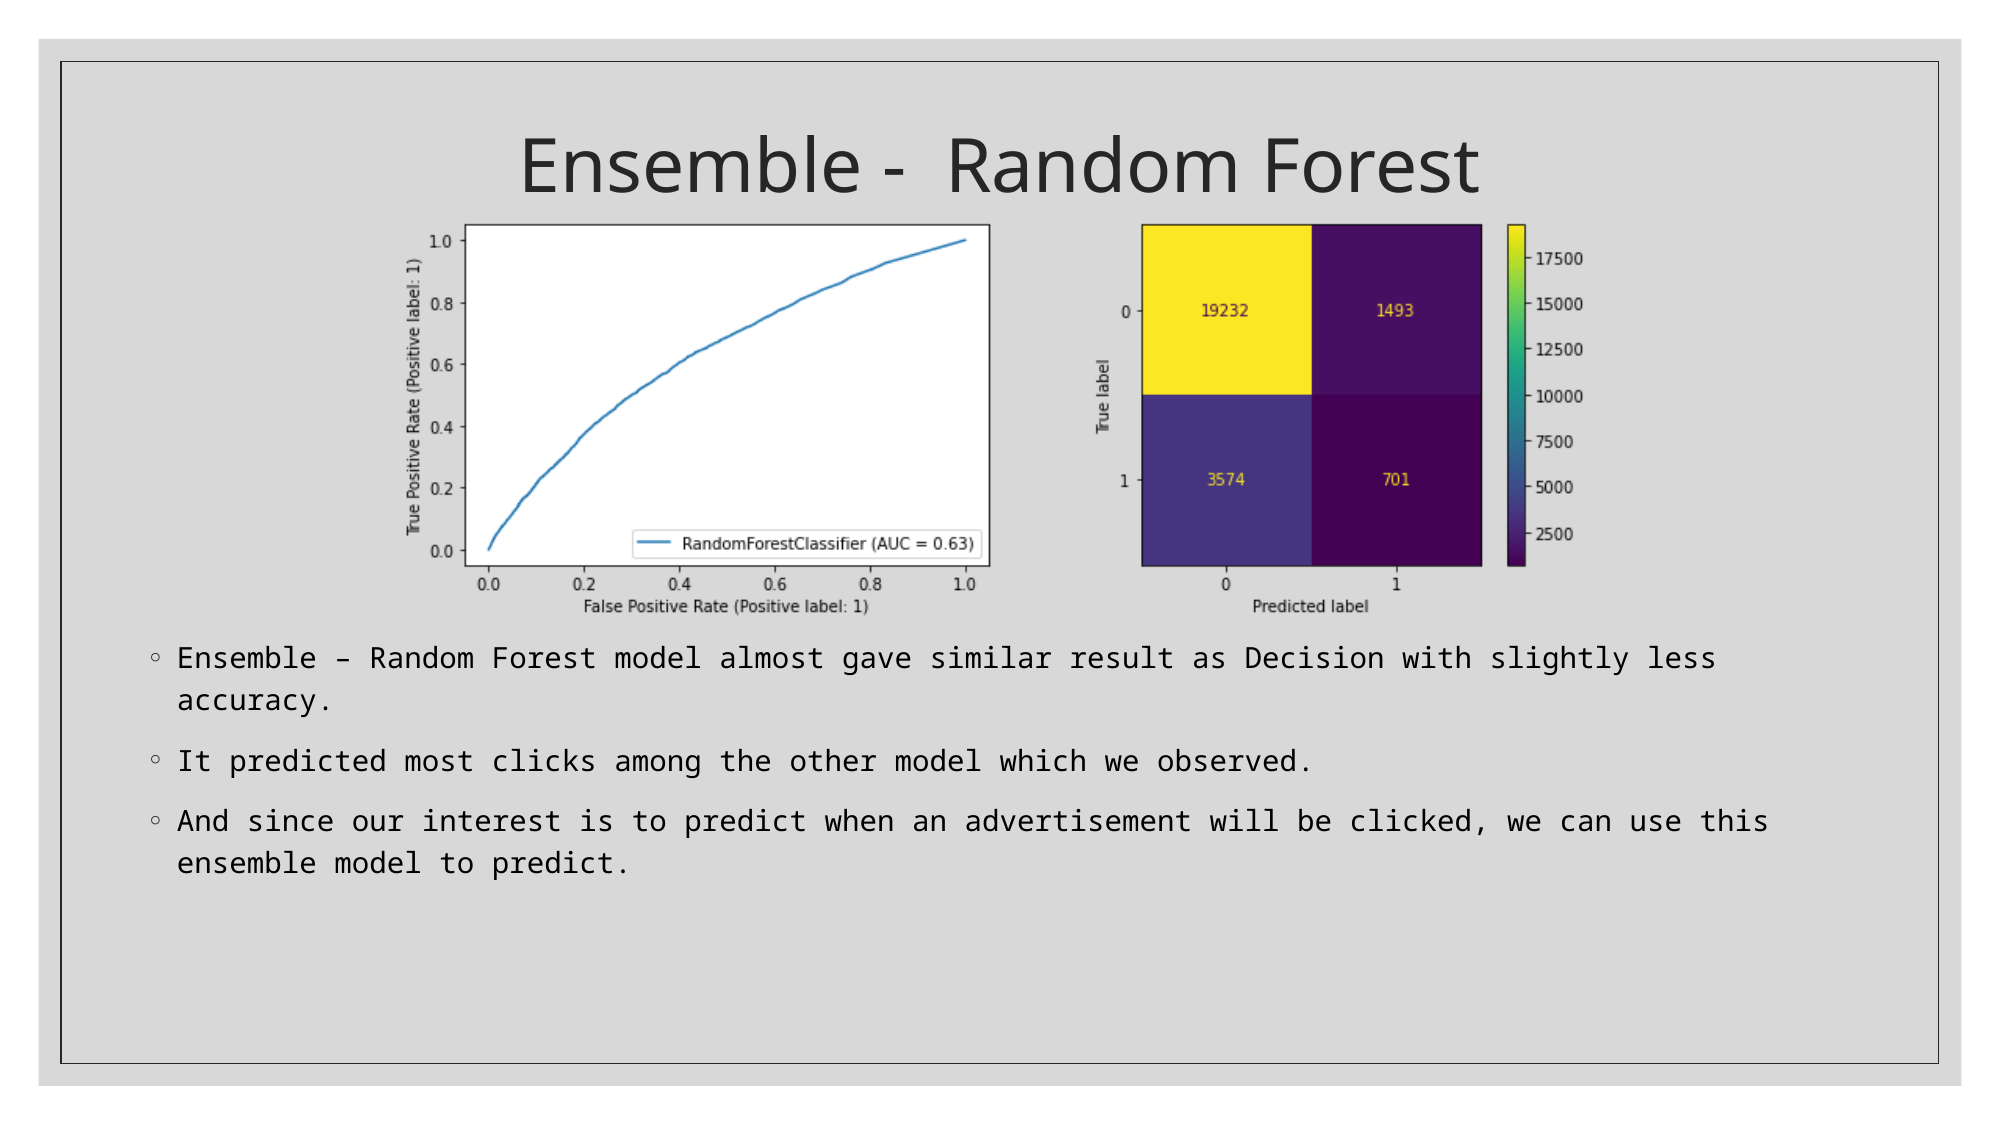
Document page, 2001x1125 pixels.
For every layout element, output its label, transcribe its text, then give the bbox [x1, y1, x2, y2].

picture [1086, 215, 1595, 625]
list Ensemble – Random Forest model almost gave similar result as Decision with slightly less accuracy. It predicted most clicks among the other model which we observed. And since our interest is to predict when an advertisement will be clicked, we can use this ensemble model to predict. [131, 624, 1890, 874]
title Ensemble - Random Forest [174, 105, 1825, 232]
picture [396, 215, 1000, 625]
